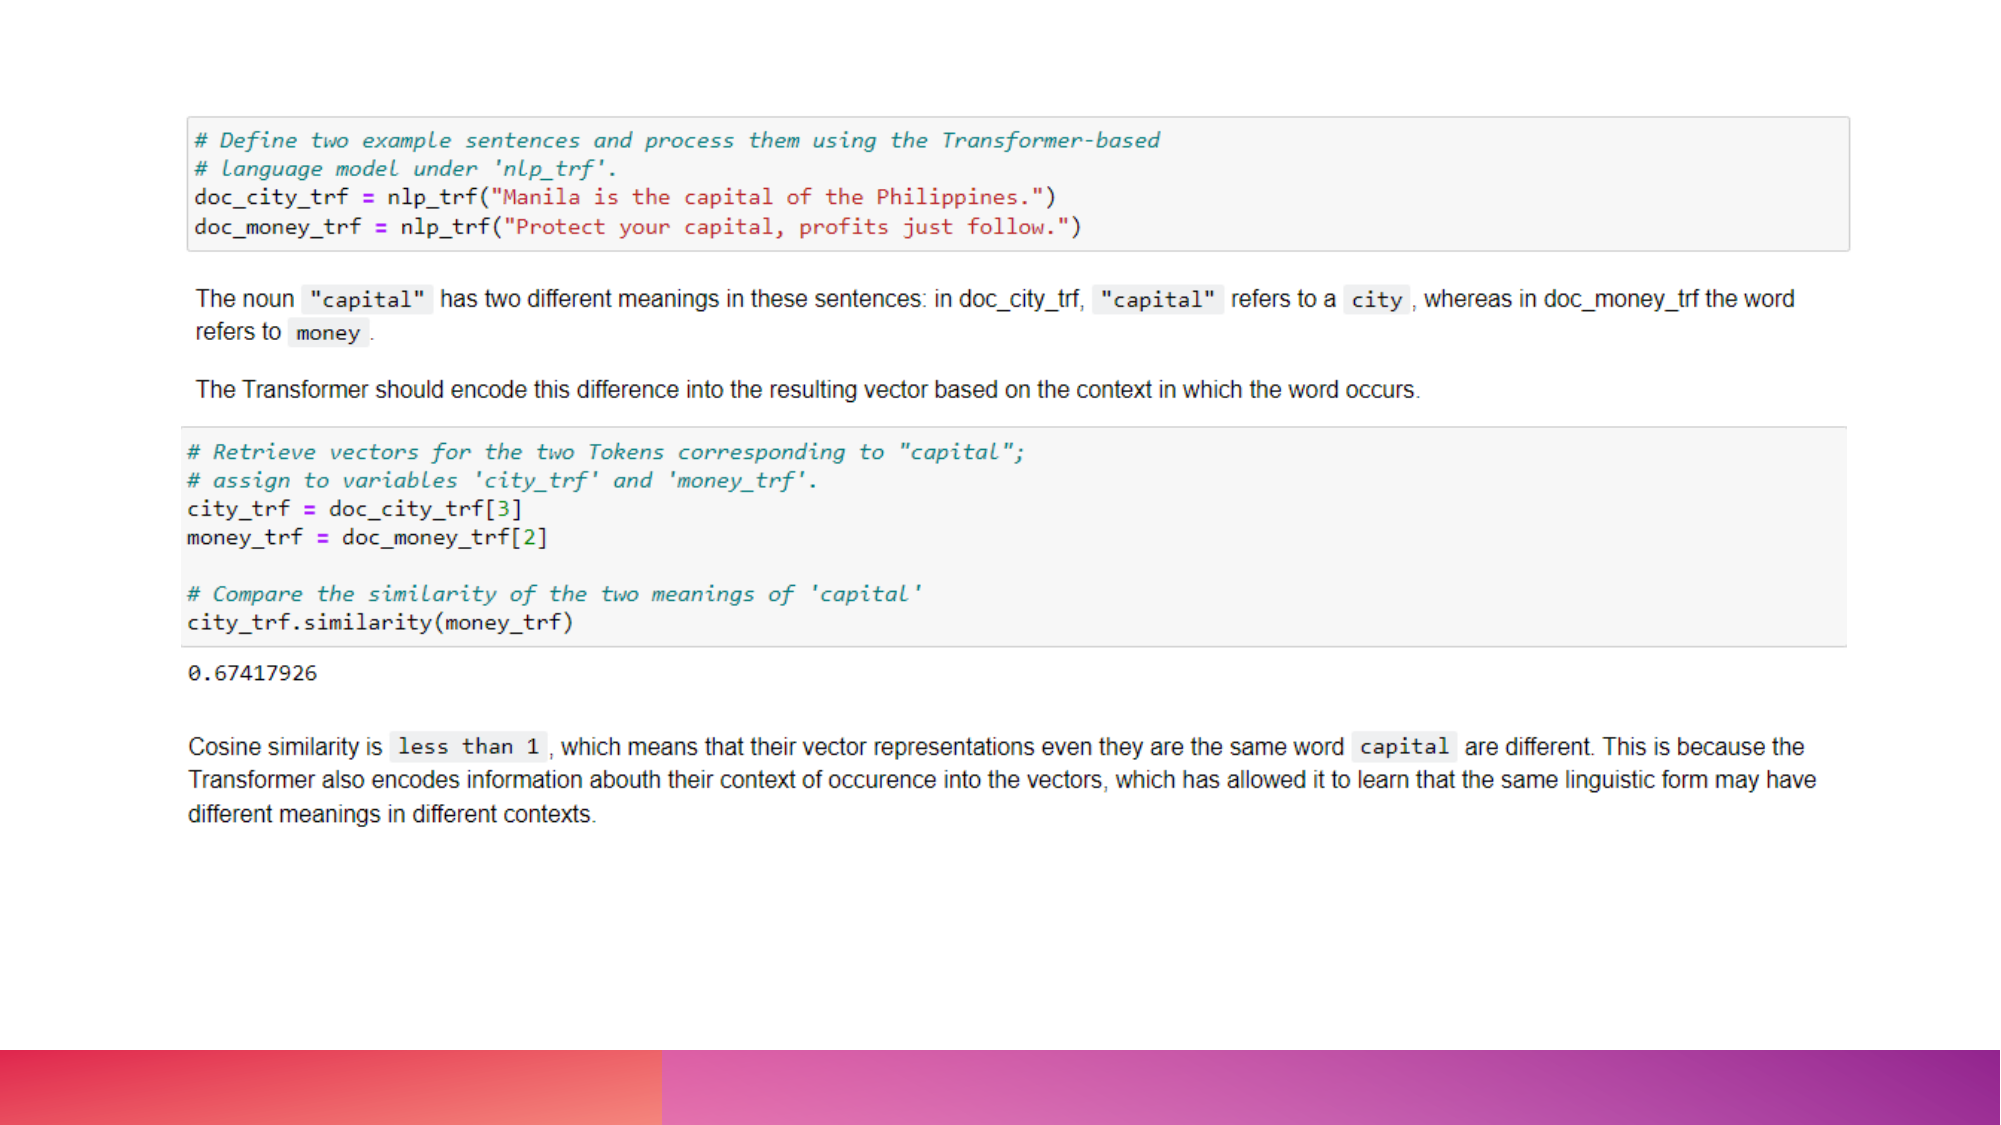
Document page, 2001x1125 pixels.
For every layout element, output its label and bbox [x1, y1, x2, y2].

picture [181, 109, 1861, 410]
picture [181, 425, 1847, 839]
